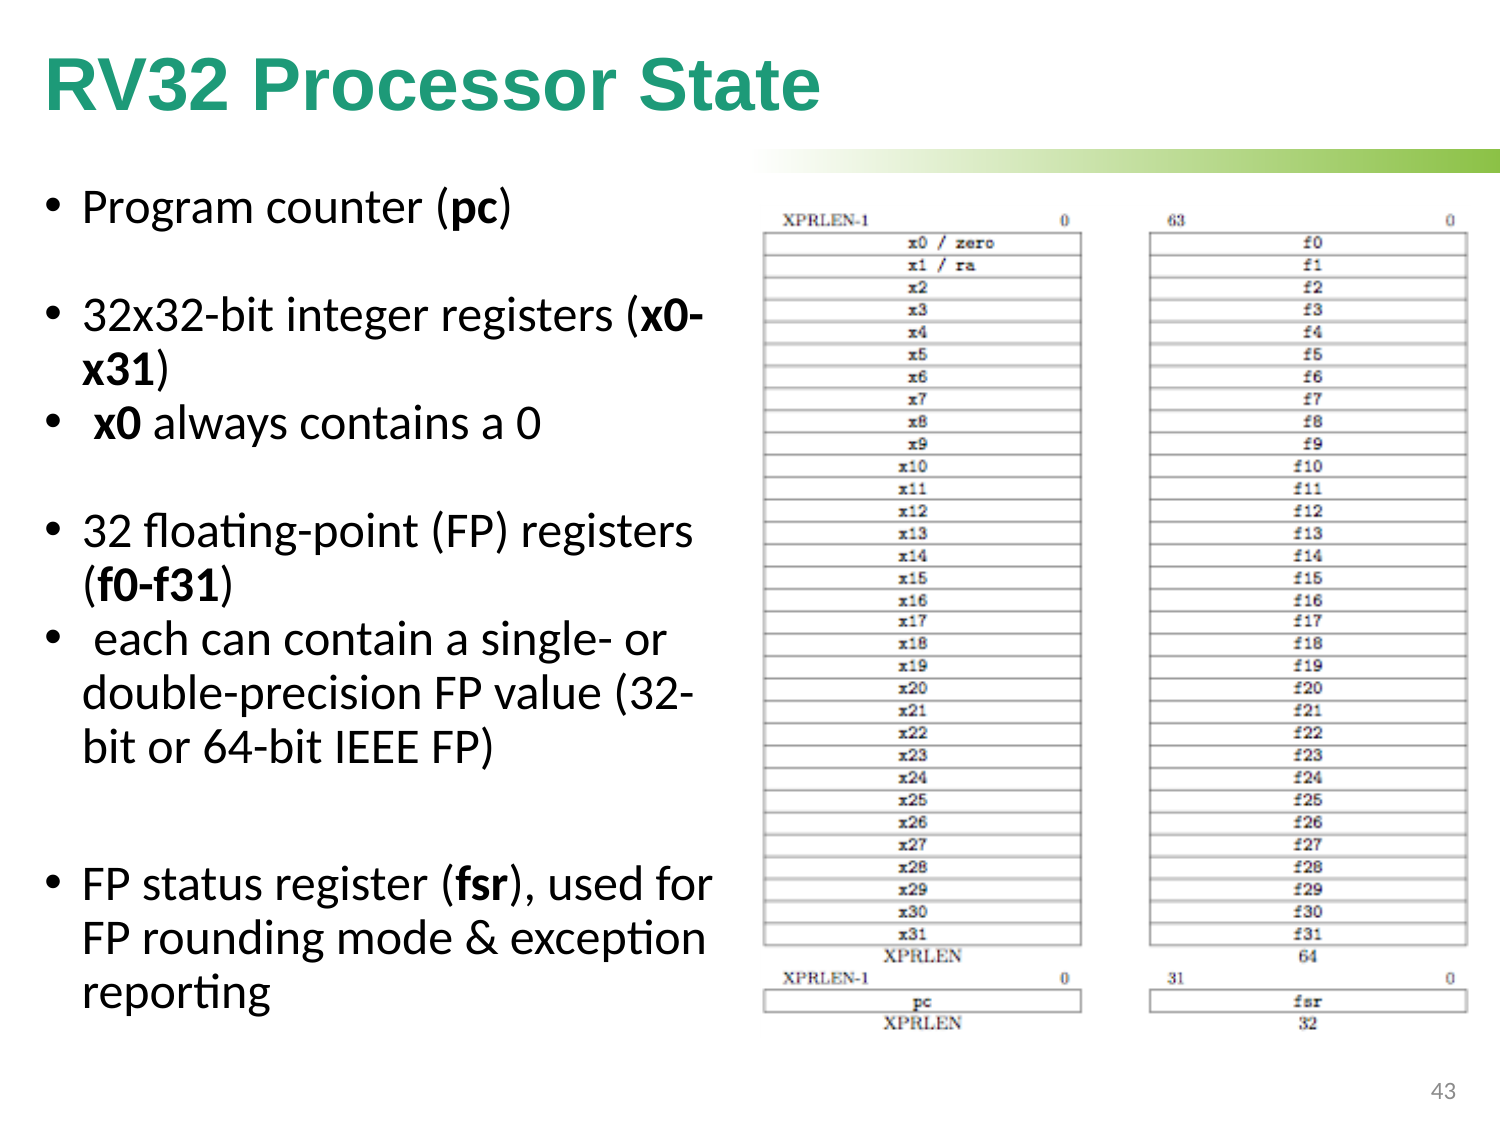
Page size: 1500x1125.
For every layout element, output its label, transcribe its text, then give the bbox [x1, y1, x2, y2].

list Program counter (pc) 32x32-bit integer registers (x0-x31) x0 always contains a 0 32 floating-point (FP) registers (f0-f31) each can contain a single- or double-precision FP value (32-bit or 64-bit IEEE FP) FP status register (fsr), used for FP rounding mode & exception reporting [29, 172, 741, 1071]
title RV32 Processor State [29, 22, 1471, 150]
slide_number 43 [1317, 1059, 1472, 1120]
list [759, 204, 1471, 1038]
